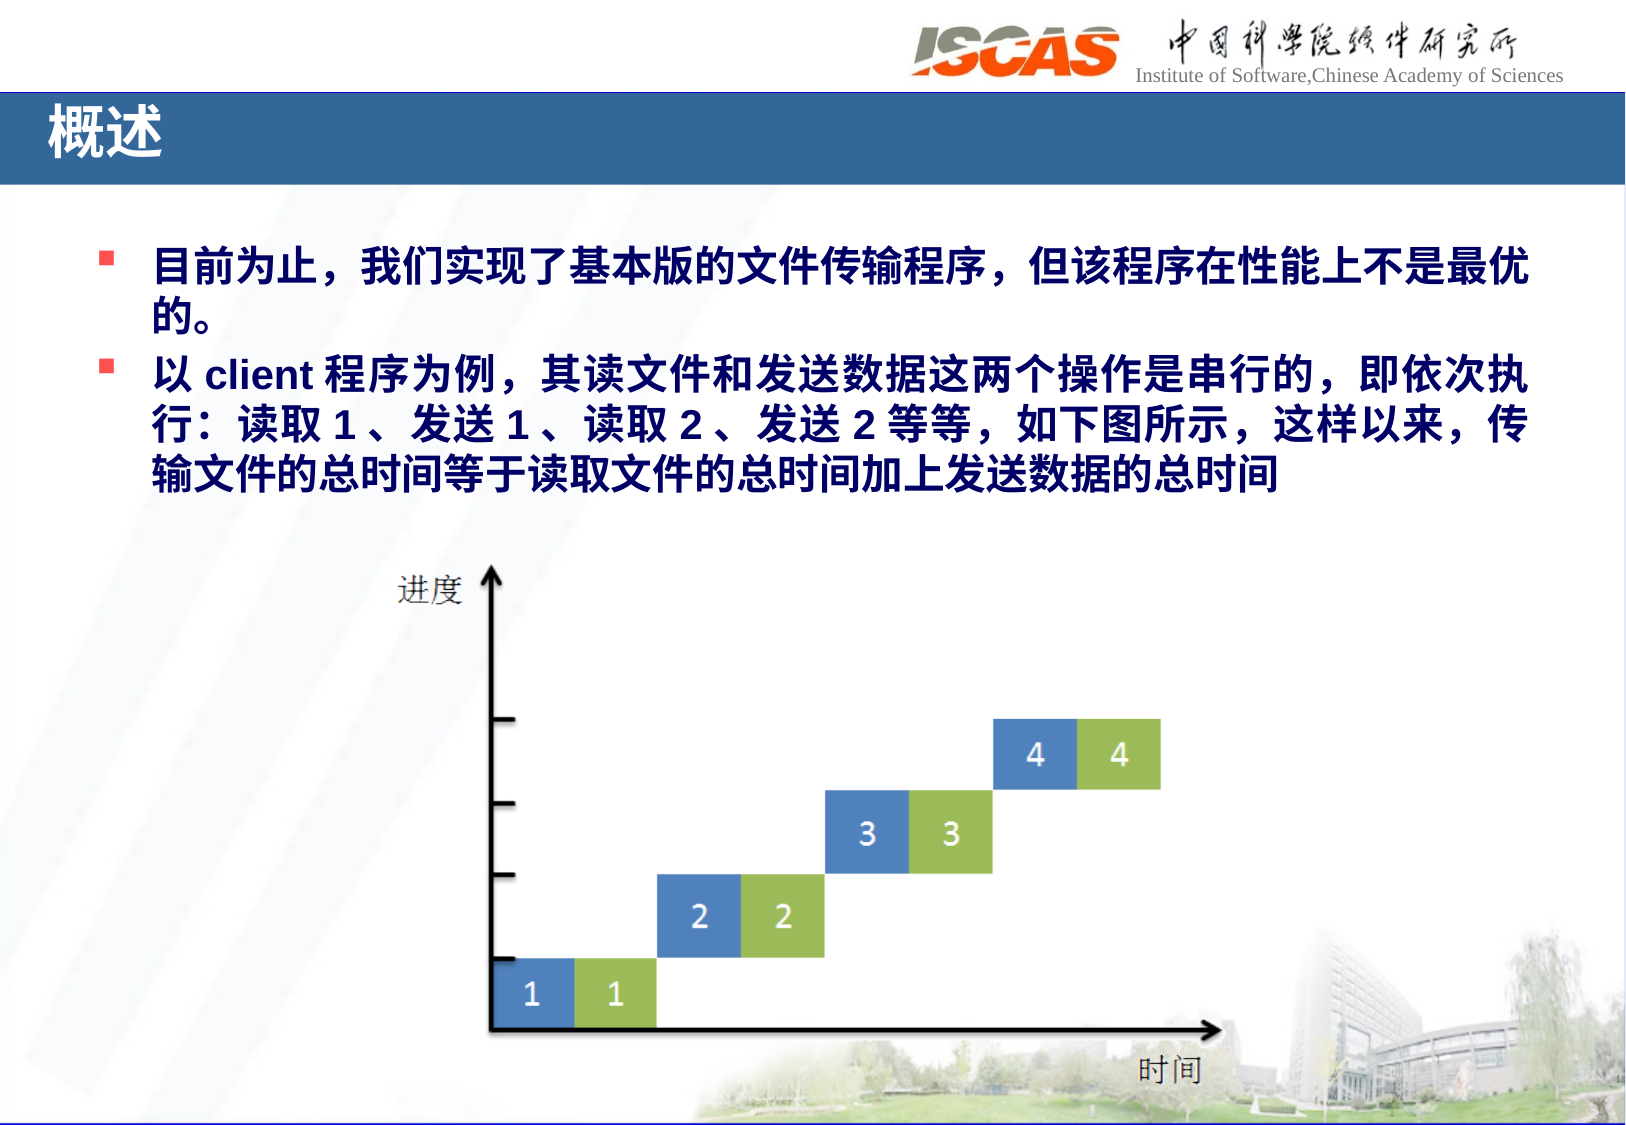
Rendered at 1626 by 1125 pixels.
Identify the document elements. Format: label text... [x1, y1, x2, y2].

picture [907, 18, 1132, 87]
title 概述 [0, 93, 1625, 185]
picture [0, 92, 1626, 1125]
picture [1166, 15, 1519, 71]
list 目前为止，我们实现了基本版的文件传输程序，但该程序在性能上不是最优的。 以client程序为例，其读文件和发送数据这两个操作是串行的，即依次执行：读取1、发送1、读取2、发送2等等，如下图所示，这样以来，传输文件的总时间等于读取文件的总时间加上发送数据的总时间 [80, 231, 1545, 988]
